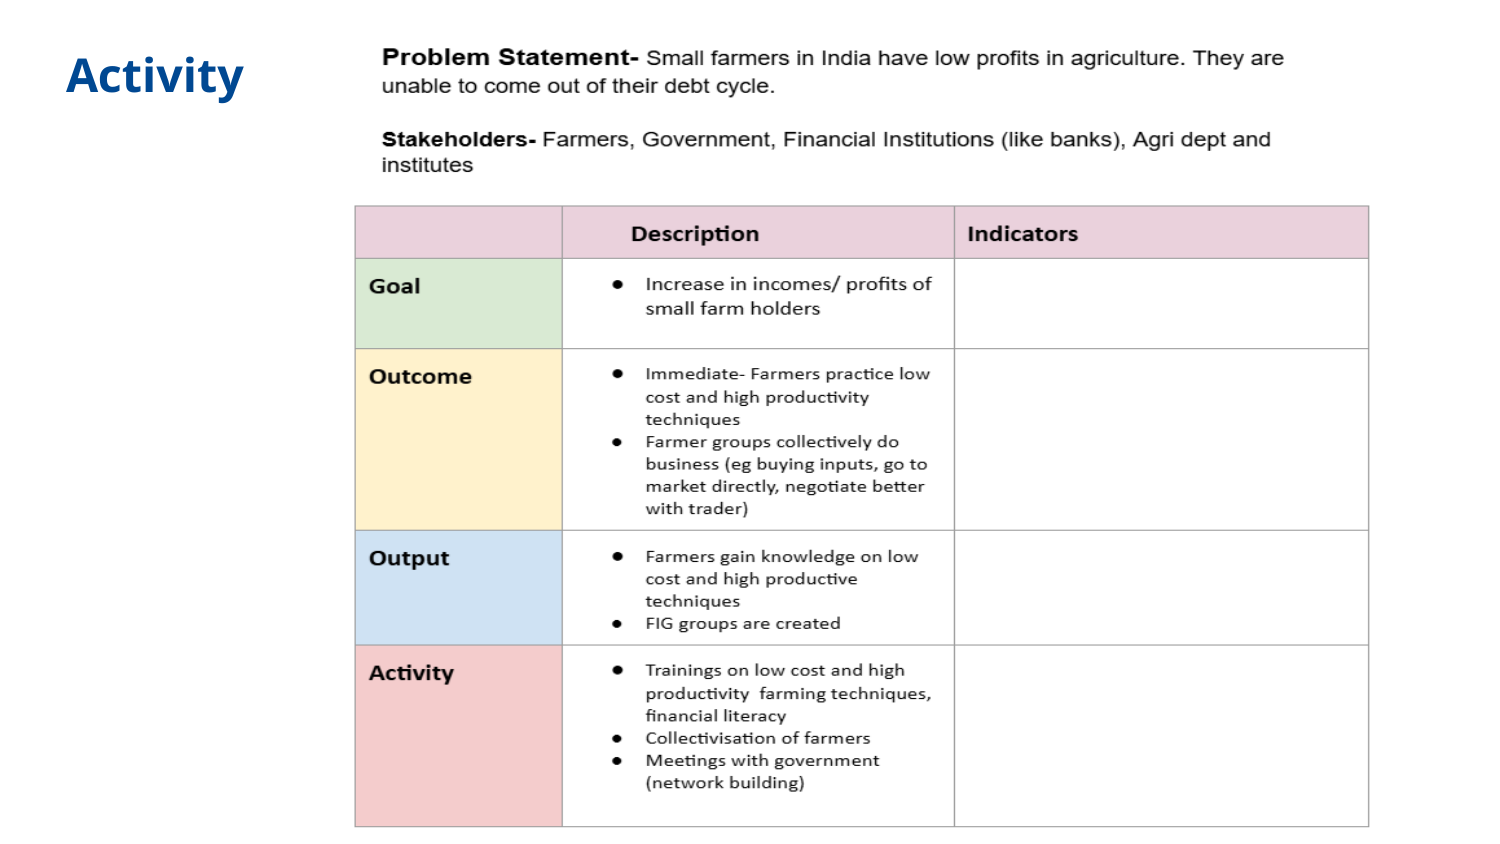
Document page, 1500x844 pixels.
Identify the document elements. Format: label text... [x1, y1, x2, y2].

picture [321, 35, 1407, 844]
title Activity [51, 28, 1449, 123]
